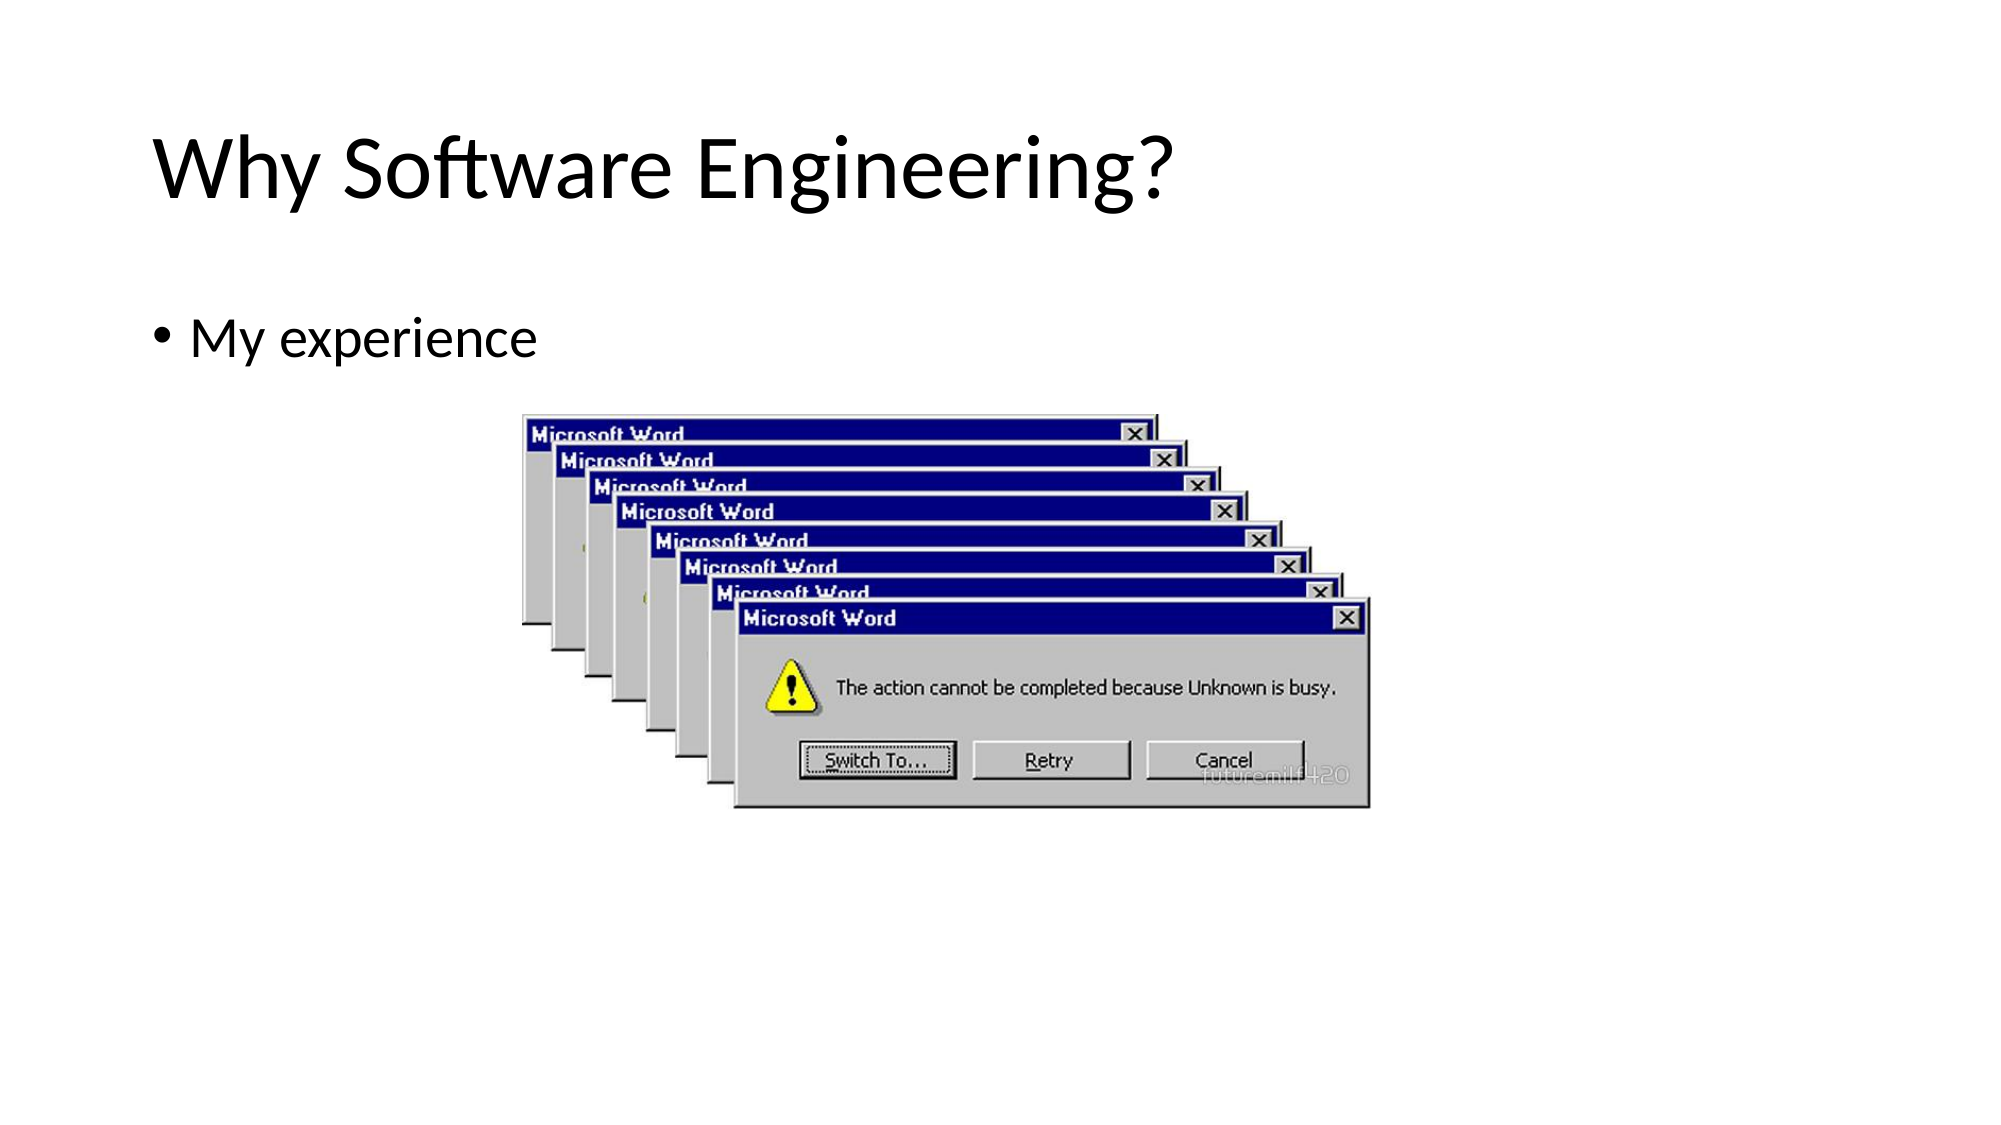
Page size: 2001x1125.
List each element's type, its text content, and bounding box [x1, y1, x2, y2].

list My experience [137, 299, 1863, 1014]
picture [522, 413, 1372, 811]
title Why Software Engineering? [137, 59, 1863, 278]
